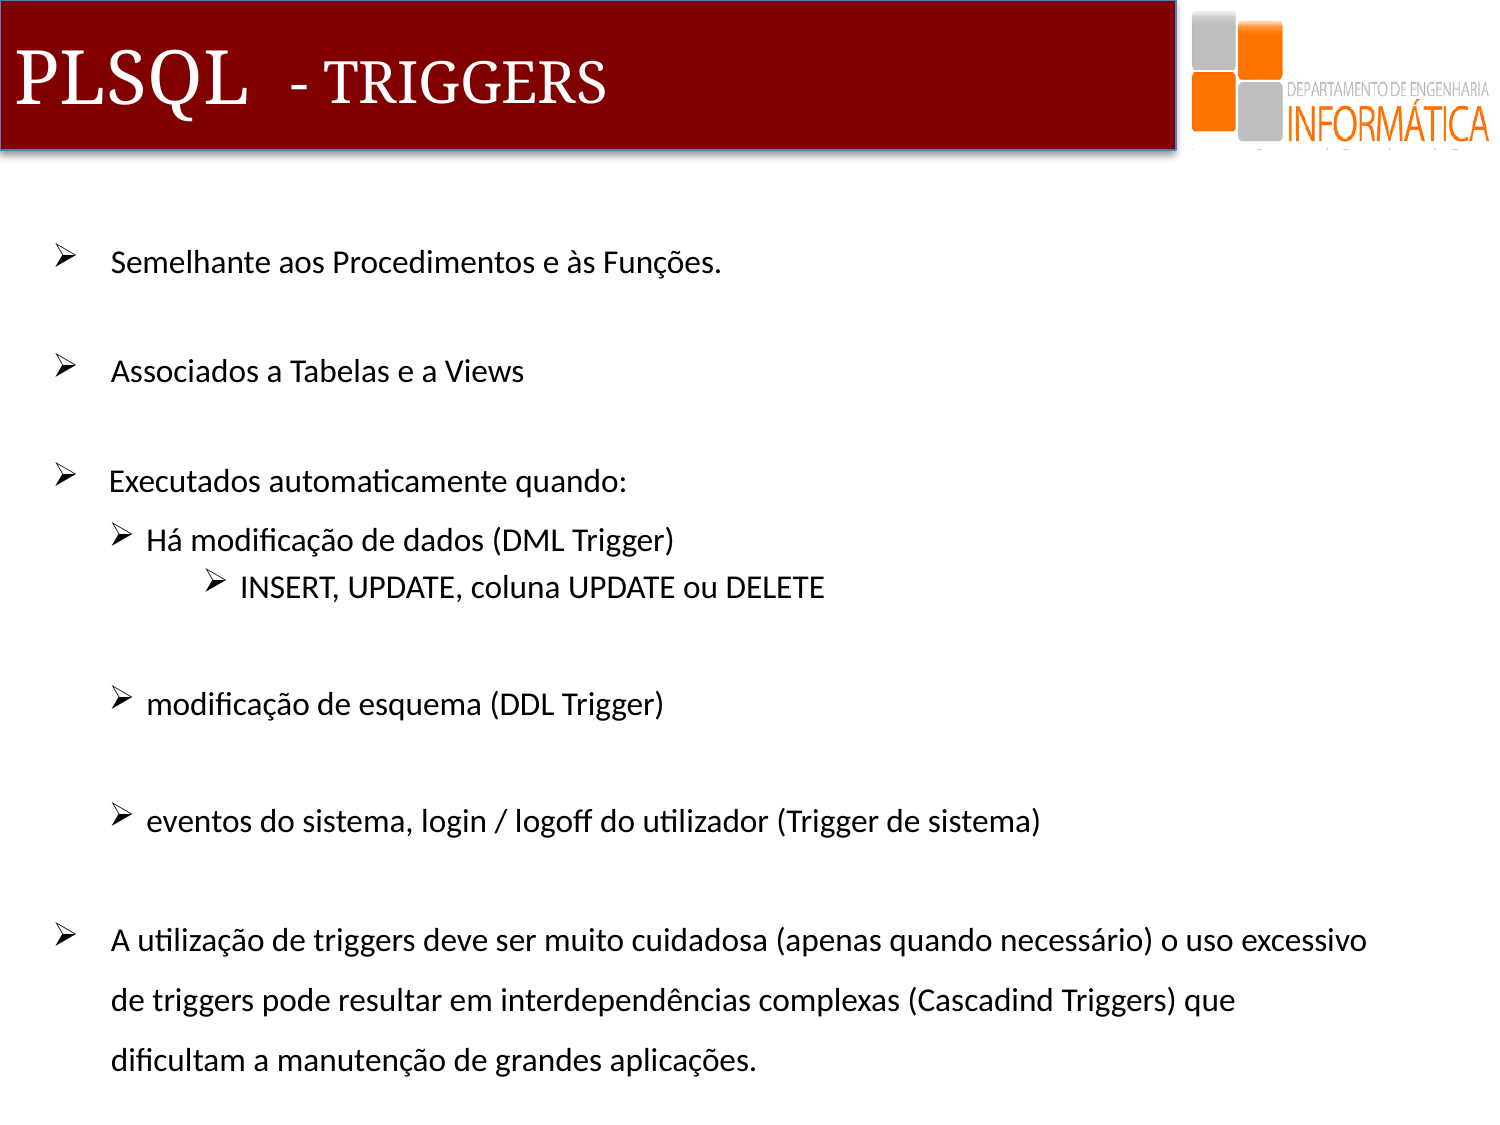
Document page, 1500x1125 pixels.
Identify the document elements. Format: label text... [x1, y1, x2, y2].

title - TRIGGERS [275, 37, 1500, 188]
list Semelhante aos Procedimentos e às Funções. Associados a Tabelas e a Views Executados automaticamente quando: Há modificação de dados (DML Trigger) INSERT, UPDATE, coluna UPDATE ou DELETE modificação de esquema (DDL Trigger) eventos do sistema, login / logoff do utilizador (Trigger de sistema) A utilização de triggers deve ser muito cuidadosa (apenas quando necessário) o uso excessivo de triggers pode resultar em interdependências complexas (Cascadind Triggers) que dificultam a manutenção de grandes aplicações. [37, 212, 1388, 1088]
picture [1180, 0, 1500, 37]
